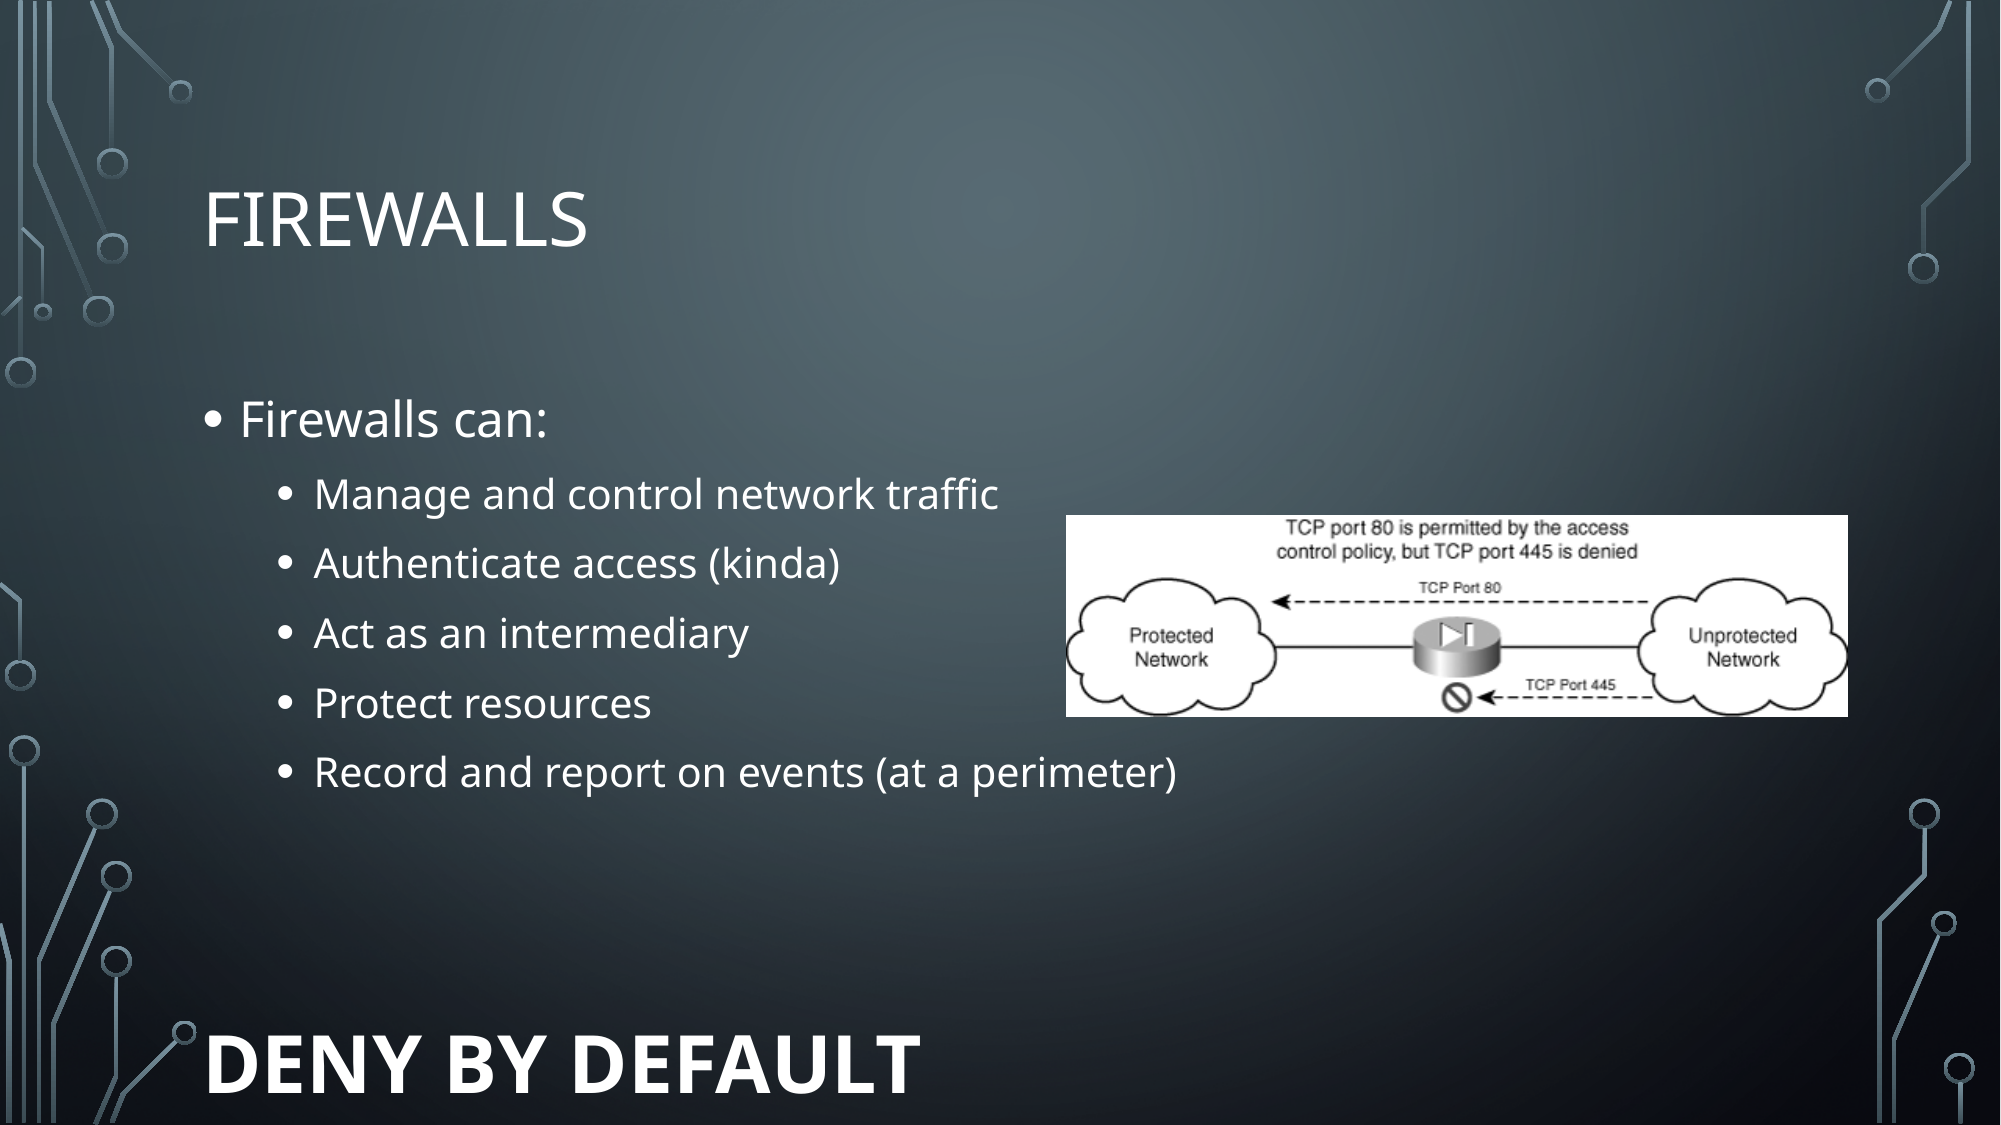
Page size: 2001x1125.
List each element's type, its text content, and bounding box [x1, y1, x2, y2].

picture [1065, 515, 1848, 718]
list Firewalls can: Manage and control network traffic Authenticate access (kinda) Act as an intermediary Protect resources Record and report on events (at a perimeter) DENY BY DEFAULT [187, 369, 1813, 1125]
title Firewalls [187, 101, 1813, 344]
